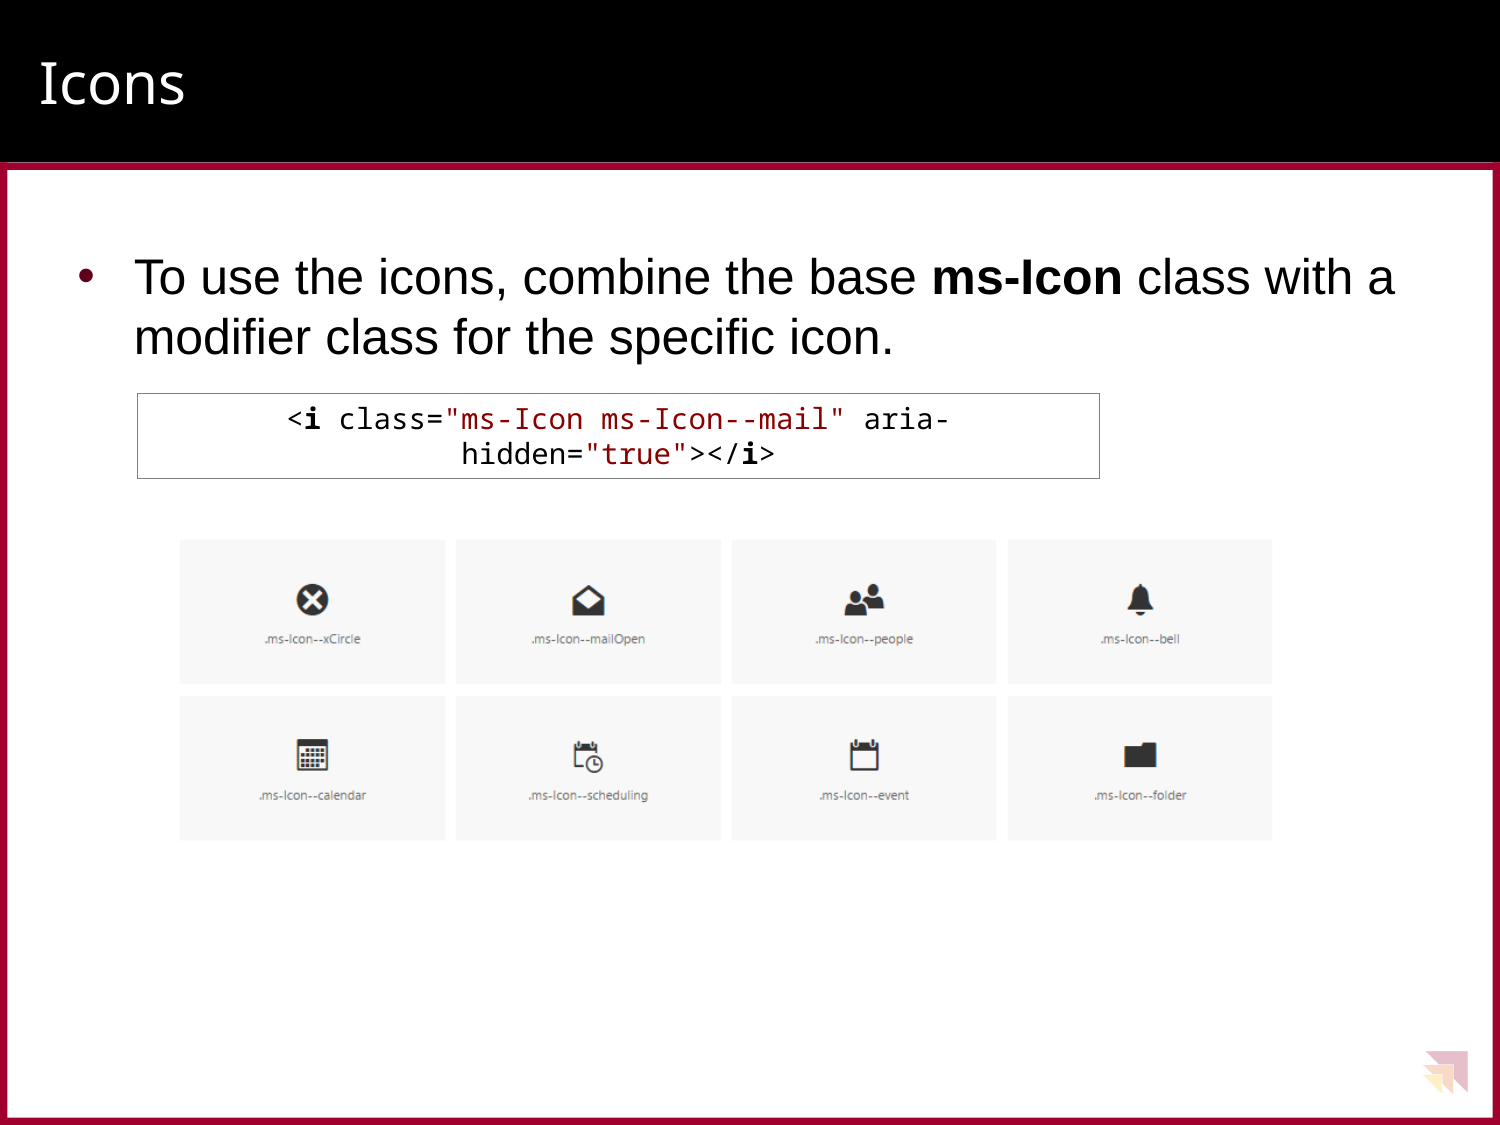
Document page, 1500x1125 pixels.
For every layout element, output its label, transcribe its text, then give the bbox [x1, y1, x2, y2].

text_box <i class="ms-Icon ms-Icon--mail" aria-hidden="true"></i> [137, 393, 1100, 479]
picture [173, 535, 1278, 851]
title Icons [24, 12, 1438, 150]
list To use the icons, combine the base ms-Icon class with a modifier class for the specific icon. [62, 237, 1438, 1088]
